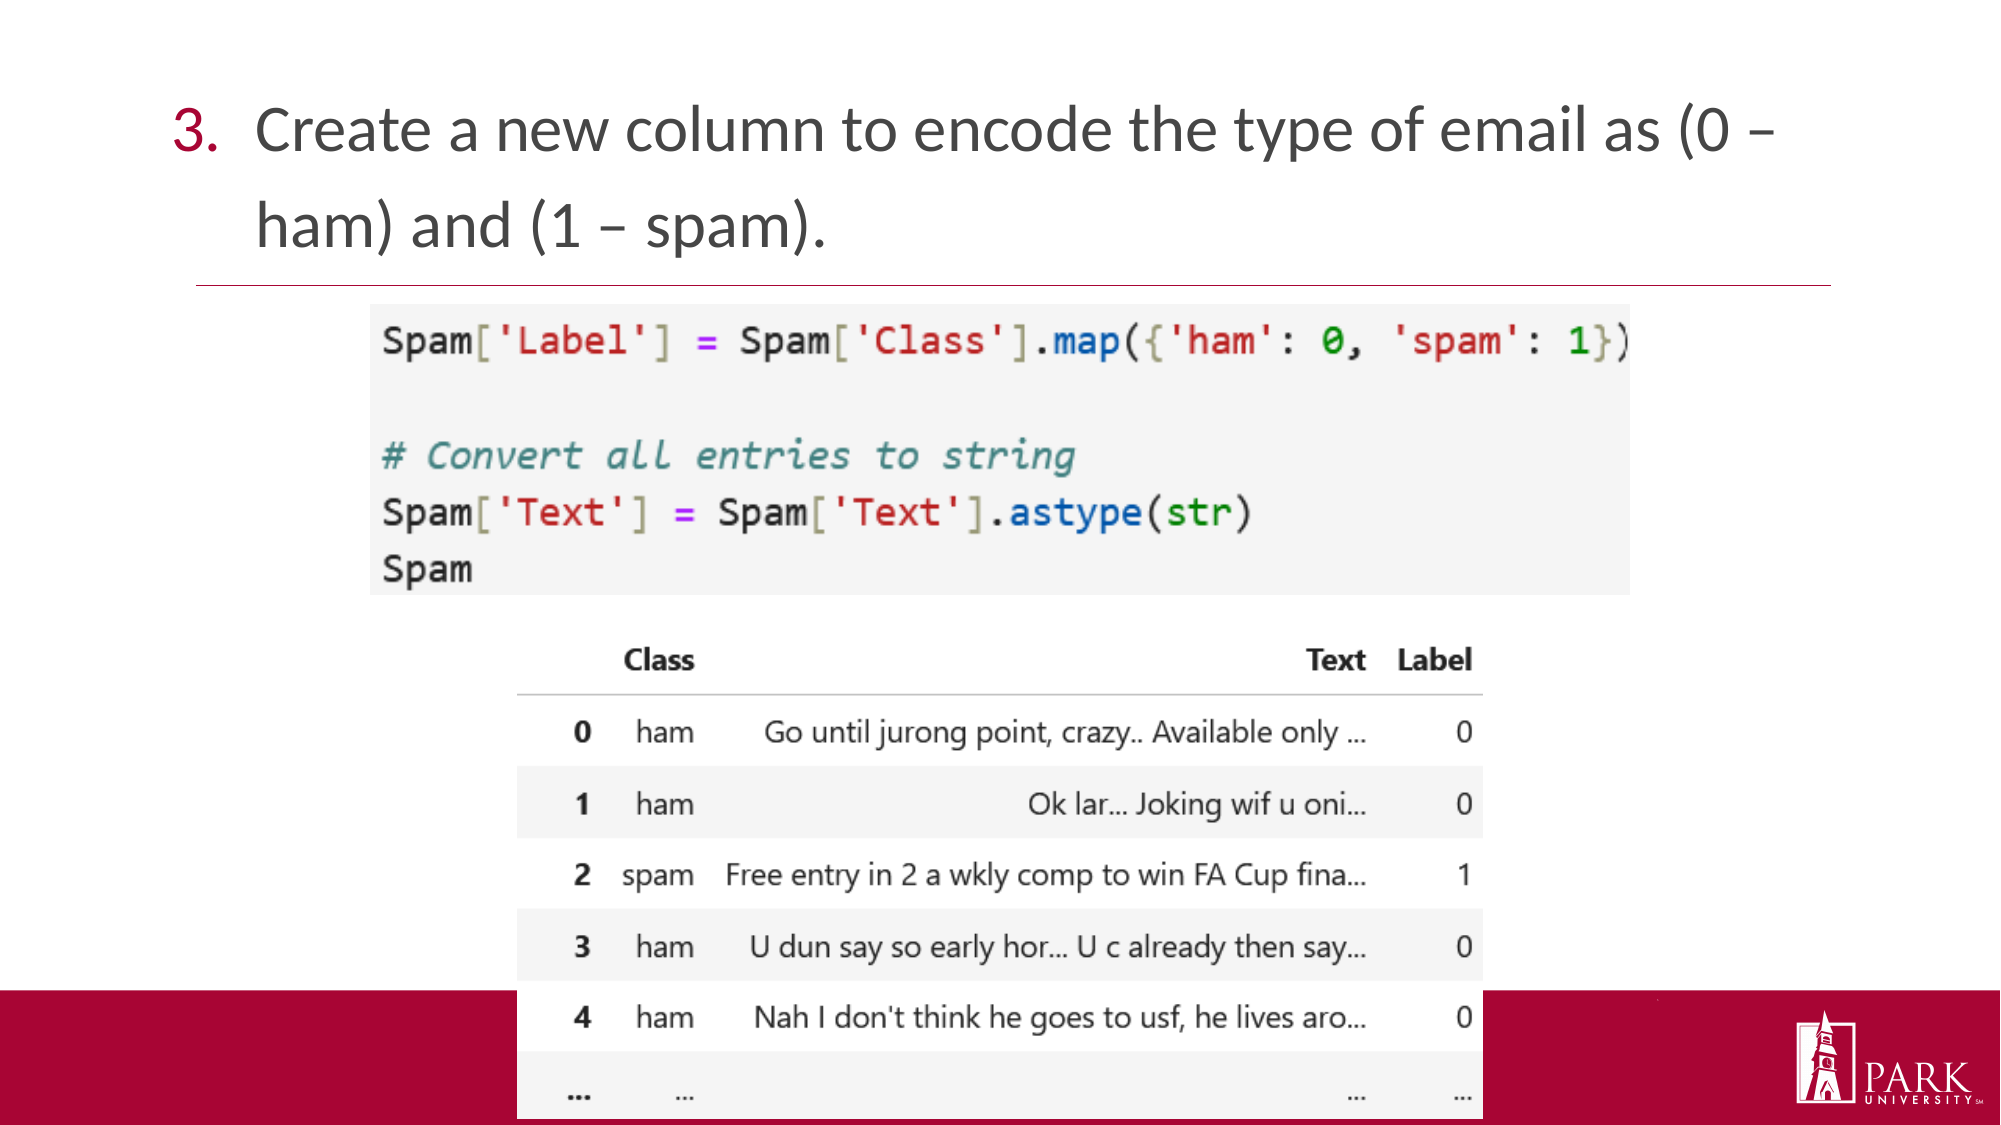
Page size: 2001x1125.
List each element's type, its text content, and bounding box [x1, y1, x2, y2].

list Create a new column to encode the type of email as (0 – ham) and (1 – spam). [171, 61, 1829, 264]
picture [516, 644, 1484, 1119]
picture [1594, 983, 2001, 1117]
picture [370, 304, 1630, 595]
